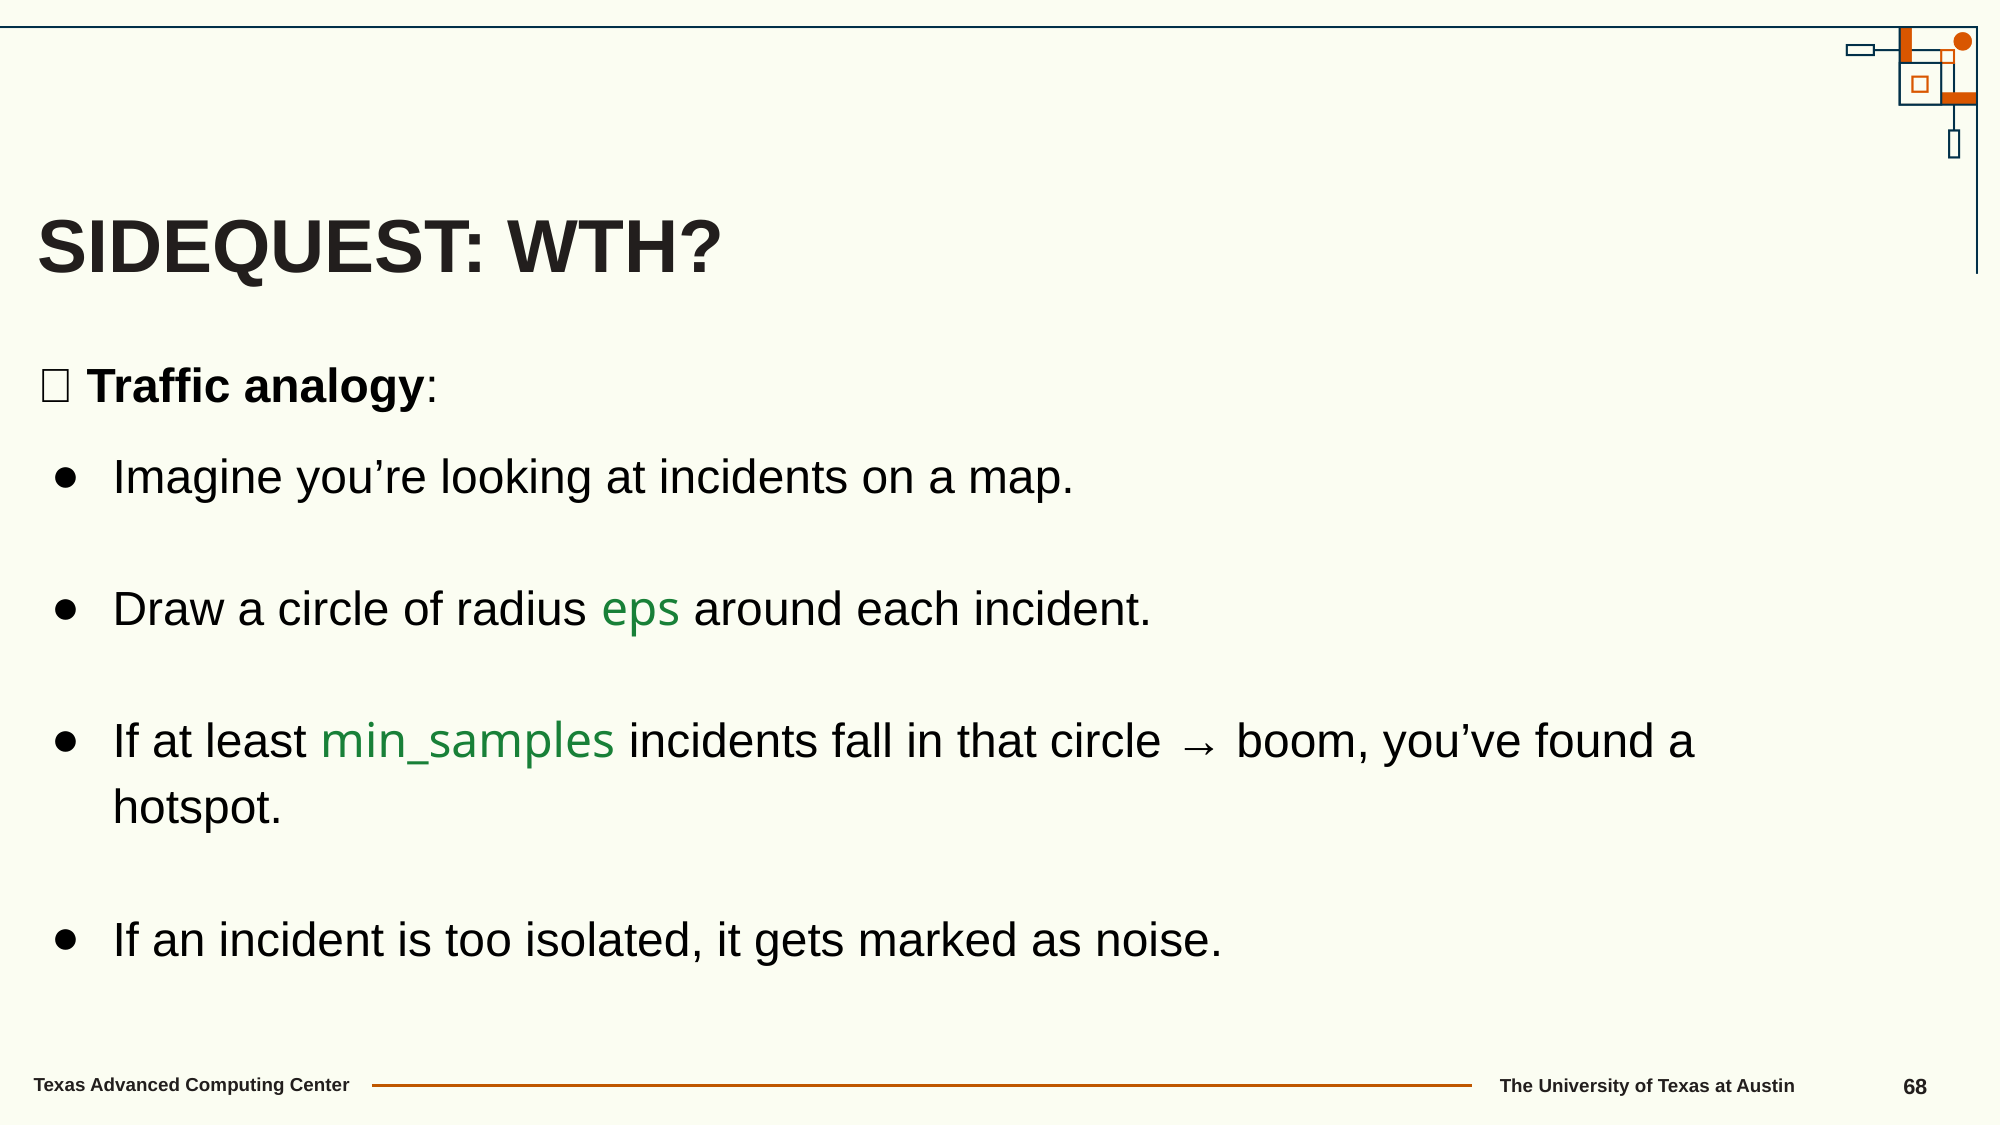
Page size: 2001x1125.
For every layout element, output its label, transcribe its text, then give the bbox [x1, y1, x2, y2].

picture [1901, 29, 1975, 103]
picture [1901, 64, 1940, 103]
picture [1848, 47, 1872, 53]
picture [1951, 132, 1958, 156]
list SIDEQUEST: WTH? [37, 94, 1737, 295]
list ✅ Traffic analogy: Imagine you’re looking at incidents on a map. Draw a circle of radius eps around each incident. If at least min_samples incidents fall in that circle → boom, you’ve found a hotspot. If an incident is too isolated, it gets marked as noise. [37, 338, 1737, 1027]
picture [0, 12, 1988, 287]
